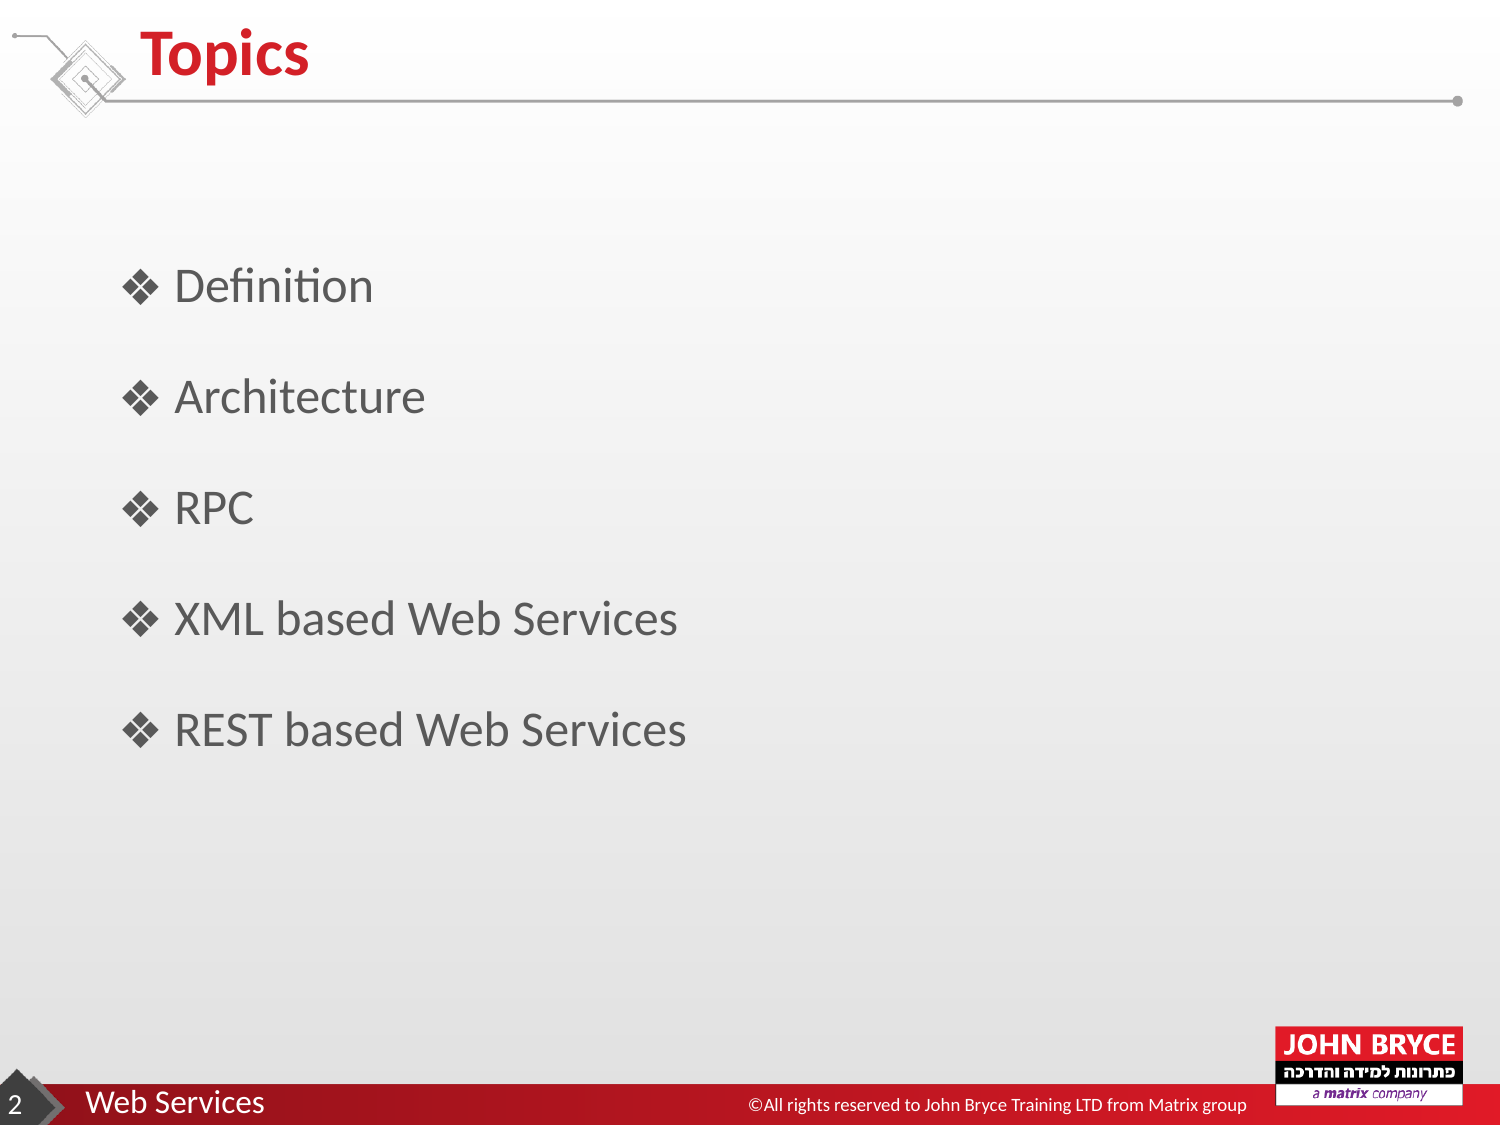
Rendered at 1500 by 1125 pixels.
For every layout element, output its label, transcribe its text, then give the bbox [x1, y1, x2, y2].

picture [0, 1026, 1500, 1125]
list Definition Architecture RPC XML based Web Services REST based Web Services [103, 215, 1397, 929]
picture [1419, 33, 1463, 118]
slide_number ‹#› [0, 1077, 100, 1125]
title Topics [125, 0, 1419, 118]
picture [12, 33, 125, 118]
